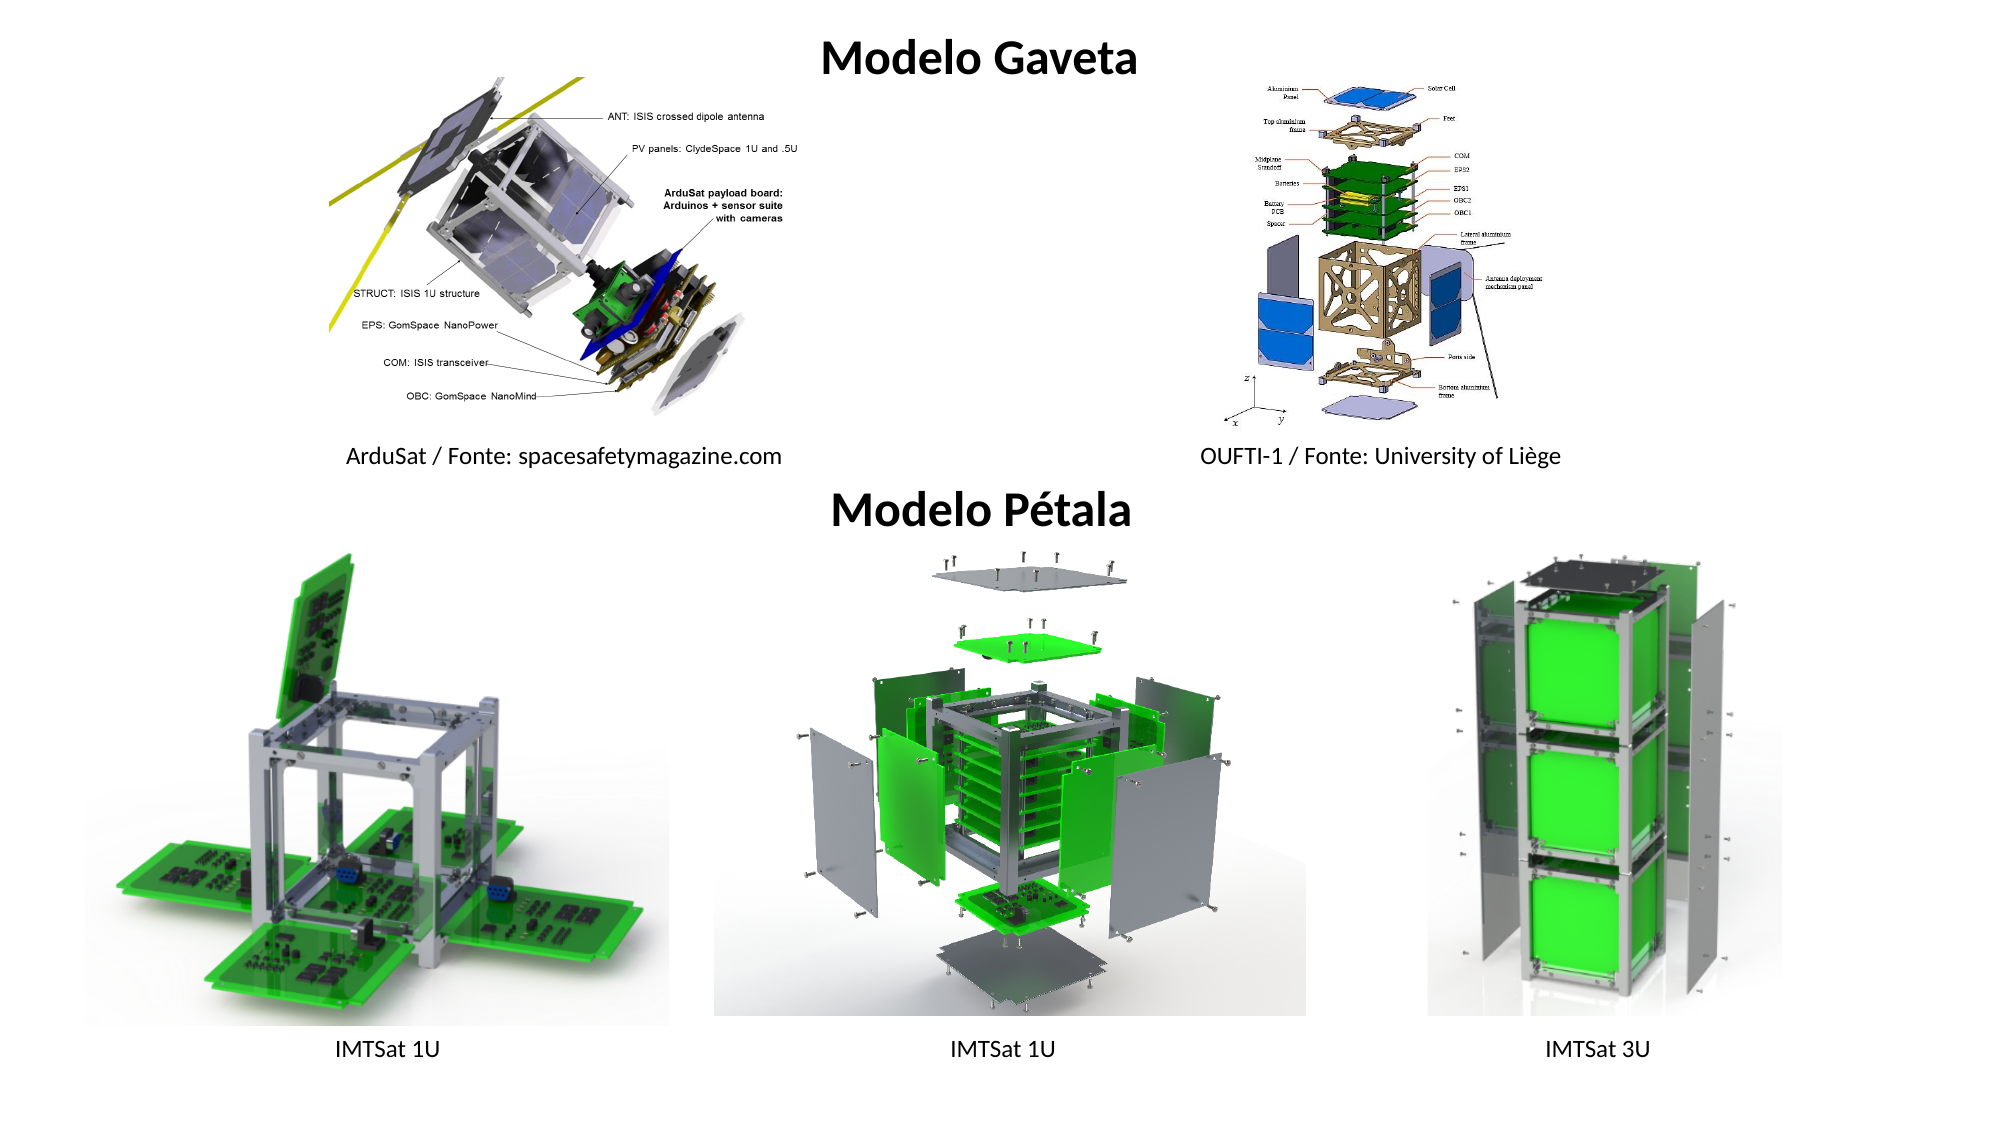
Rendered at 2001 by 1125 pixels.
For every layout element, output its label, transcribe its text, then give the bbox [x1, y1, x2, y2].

text_box IMTSat 3U [1530, 1025, 1679, 1070]
text_box Modelo Pétala [815, 469, 1168, 543]
text_box IMTSat 1U [320, 1026, 475, 1070]
picture [329, 77, 802, 432]
text_box IMTSat 1U [935, 1025, 1084, 1070]
picture [1218, 77, 1545, 432]
picture [714, 543, 1306, 1016]
text_box Modelo Gaveta [805, 16, 1158, 92]
text_box OUFTI-1 / Fonte: University of Liège [1185, 431, 1578, 477]
picture [1427, 543, 1783, 1016]
picture [84, 552, 670, 1026]
text_box ArduSat / Fonte: spacesafetymagazine.com [331, 432, 799, 477]
